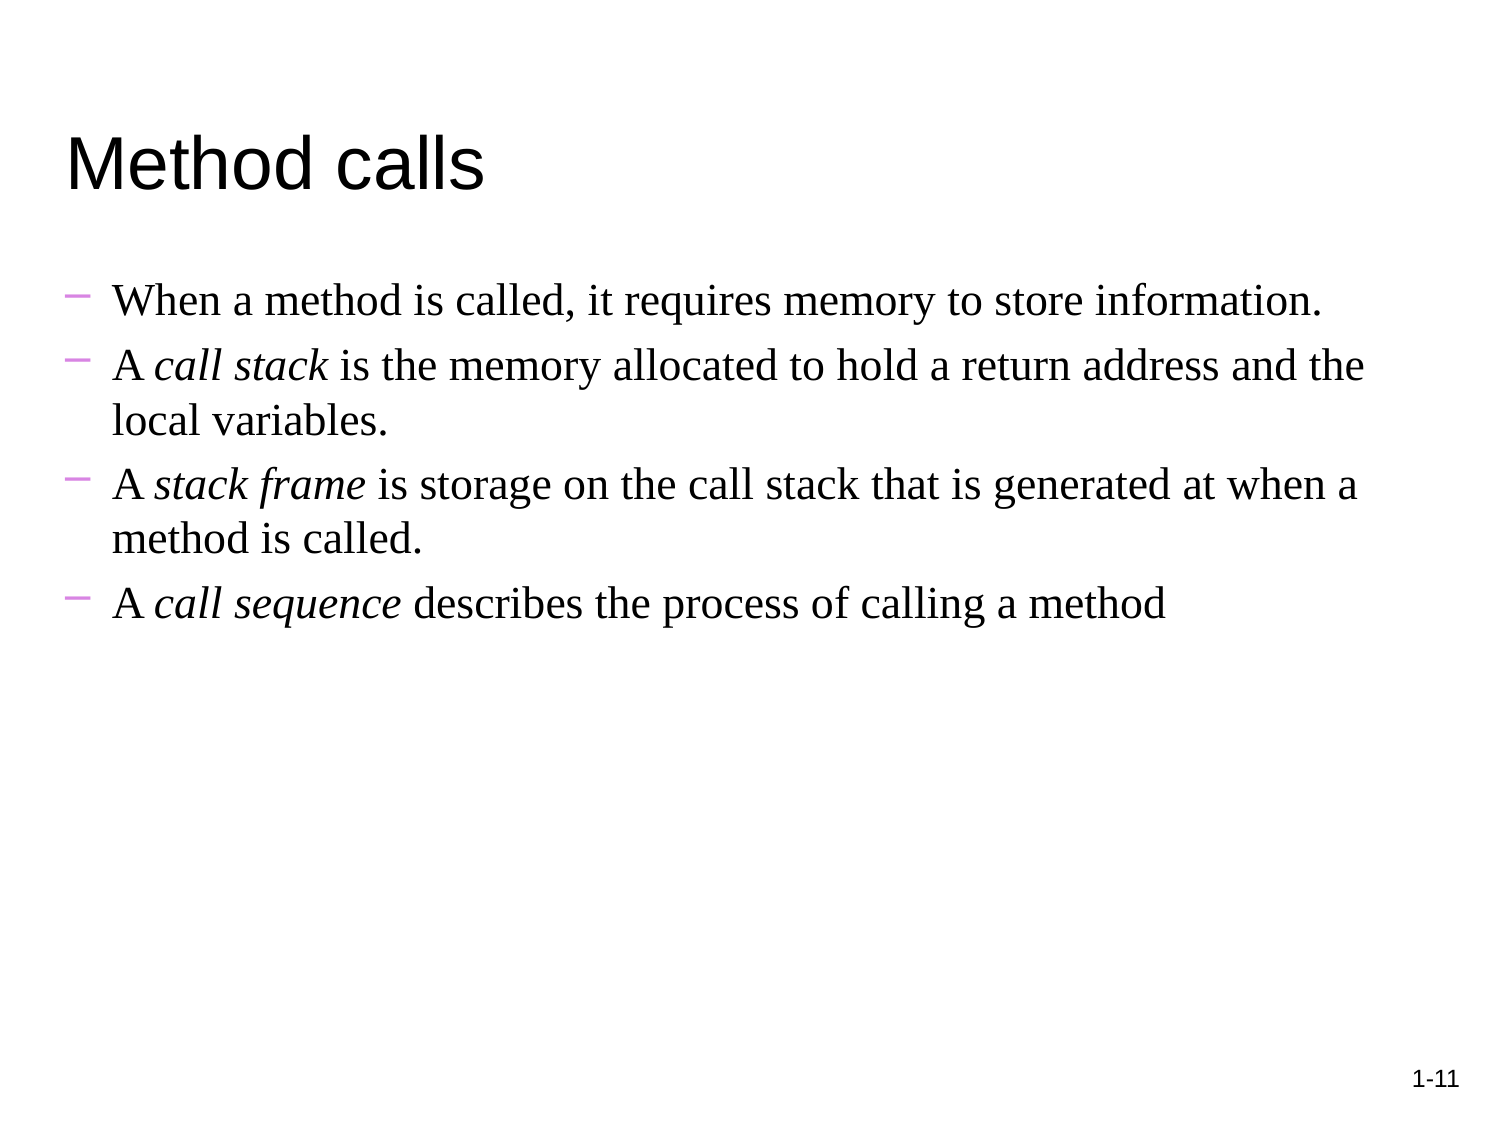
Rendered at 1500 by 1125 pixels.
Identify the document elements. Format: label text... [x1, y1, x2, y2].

slide_number 1-11 [1162, 1024, 1476, 1101]
list When a method is called, it requires memory to store information. A call stack is the memory allocated to hold a return address and the local variables. A stack frame is storage on the call stack that is generated at when a method is called. A call sequence describes the process of calling a method [49, 262, 1411, 1013]
title Method calls [49, 49, 1463, 213]
